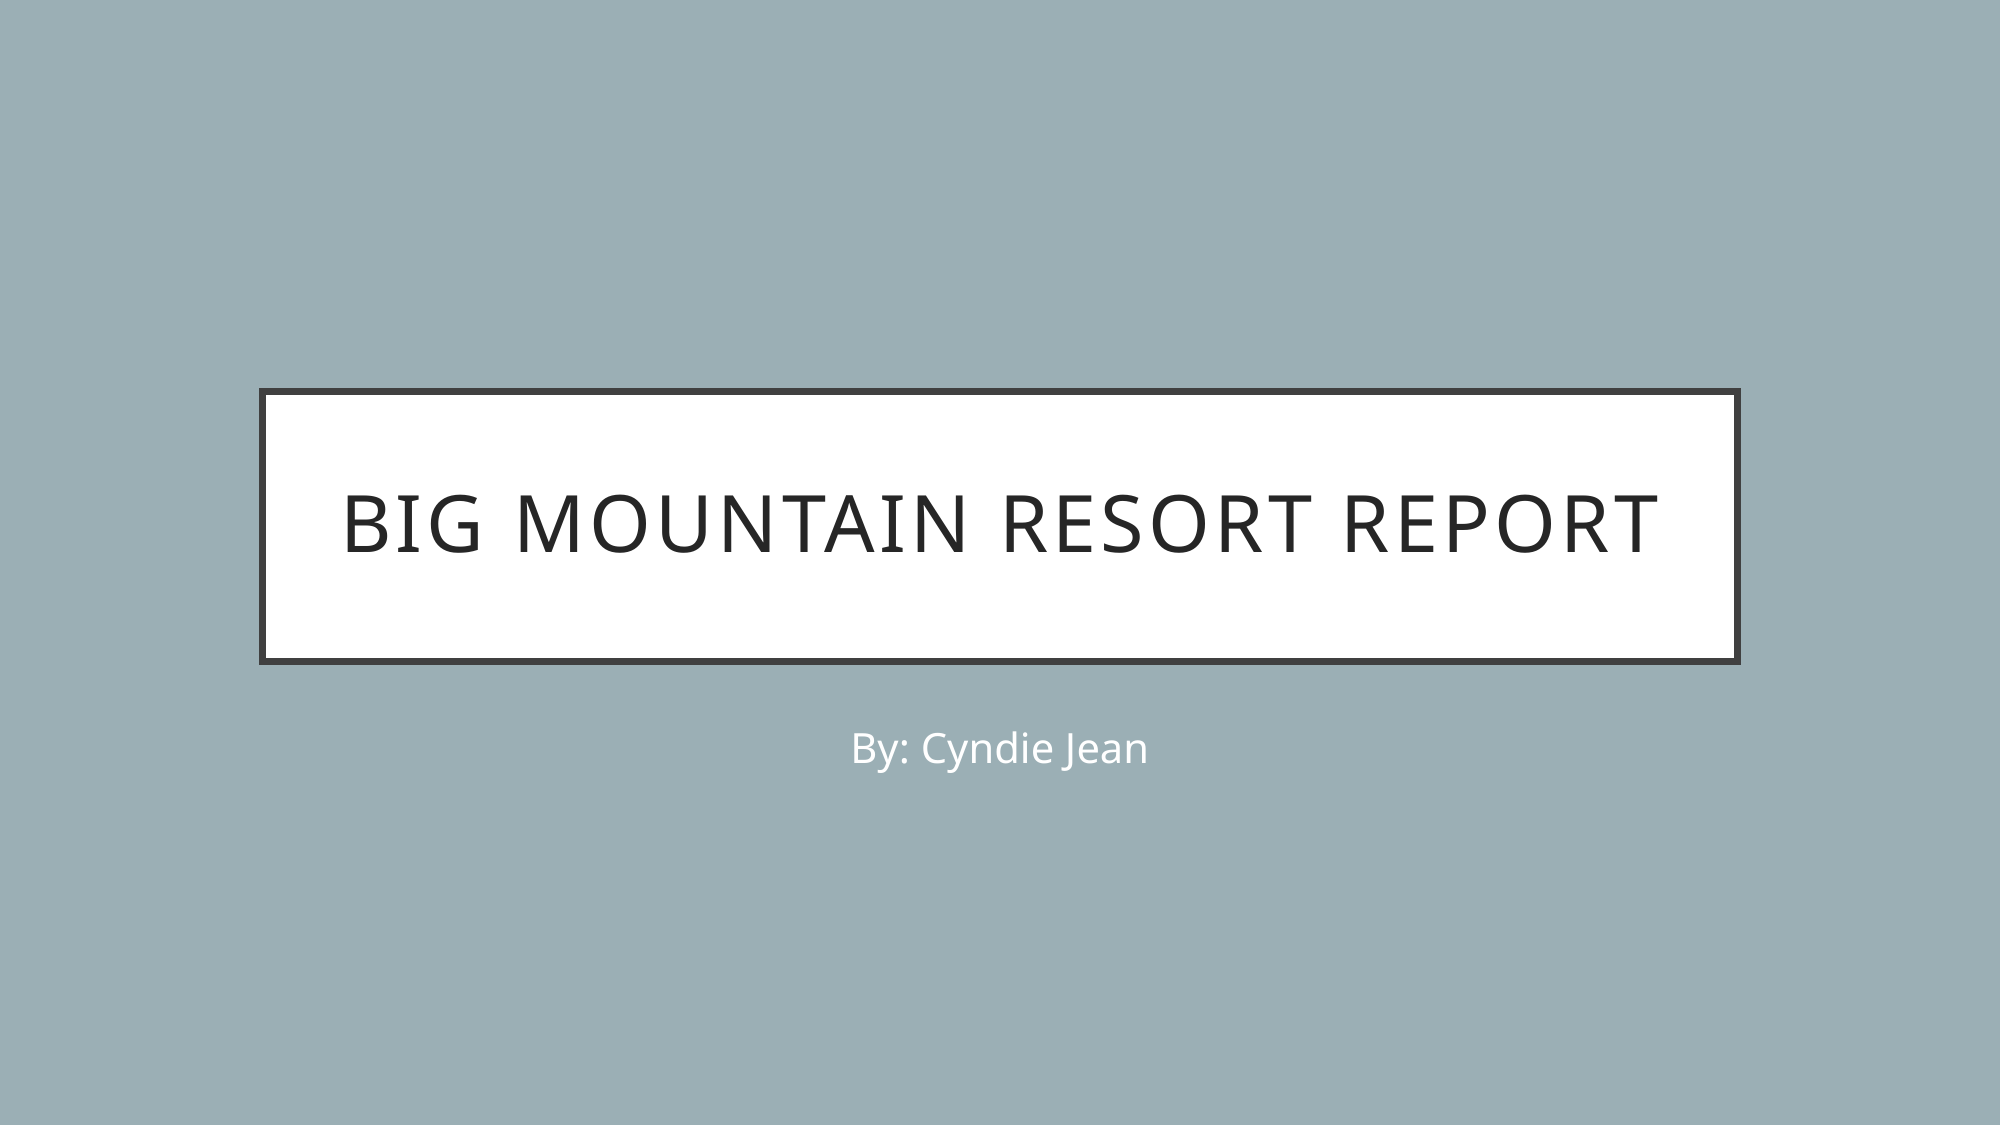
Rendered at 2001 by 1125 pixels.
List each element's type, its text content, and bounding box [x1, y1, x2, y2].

subtitle By: Cyndie Jean [442, 713, 1558, 918]
title Big Mountain Resort Report [259, 388, 1741, 665]
